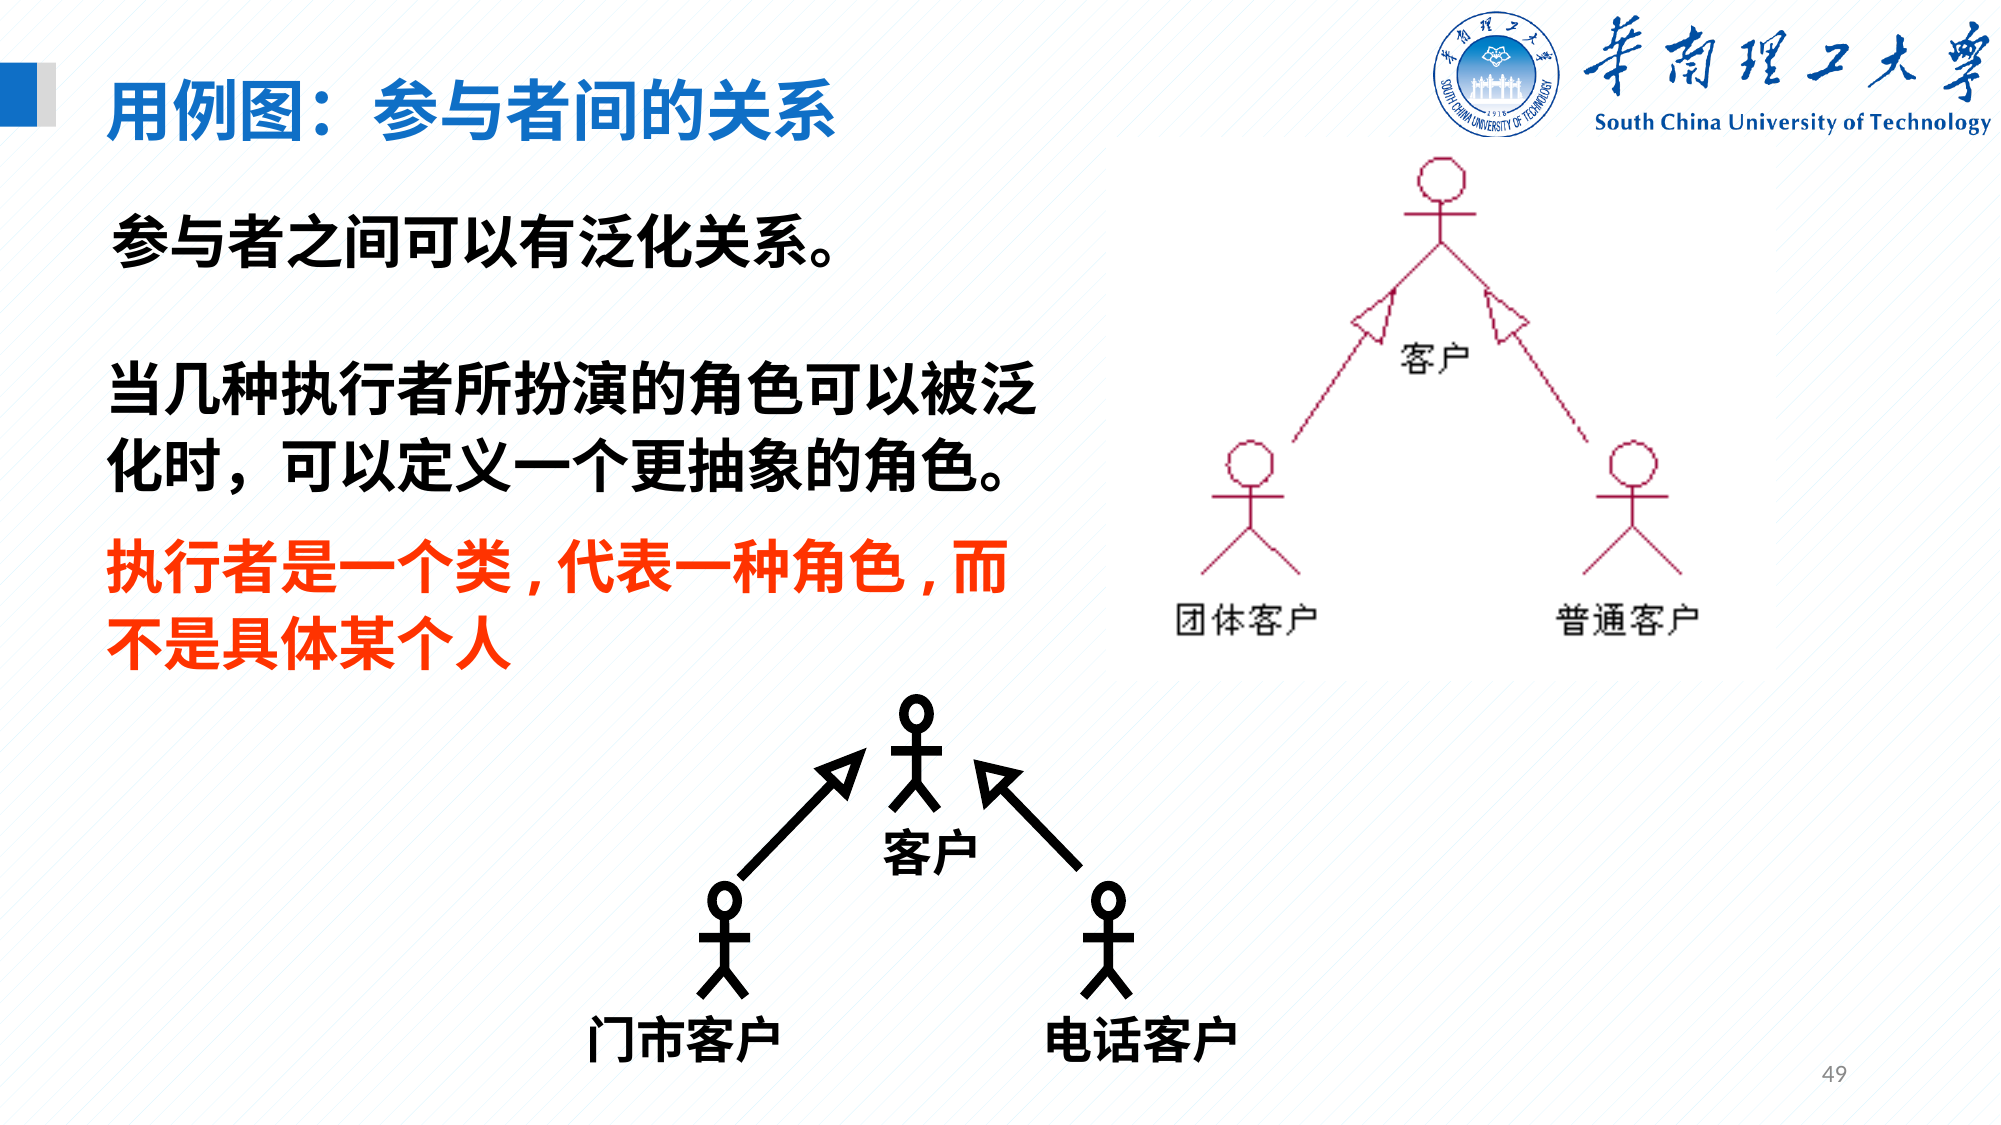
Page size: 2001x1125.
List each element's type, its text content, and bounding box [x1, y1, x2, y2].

list 参与者之间可以有泛化关系。 [95, 205, 1106, 348]
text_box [570, 698, 1265, 1076]
picture [1106, 11, 1991, 681]
slide_number 49 [1412, 1042, 1863, 1103]
text_box 当几种执行者所扮演的角色可以被泛化时，可以定义一个更抽象的角色。 执行者是一个类,代表一种角色,而不是具体某个人 [90, 337, 1058, 685]
text_box 用例图：参与者间的关系 [90, 61, 1265, 157]
